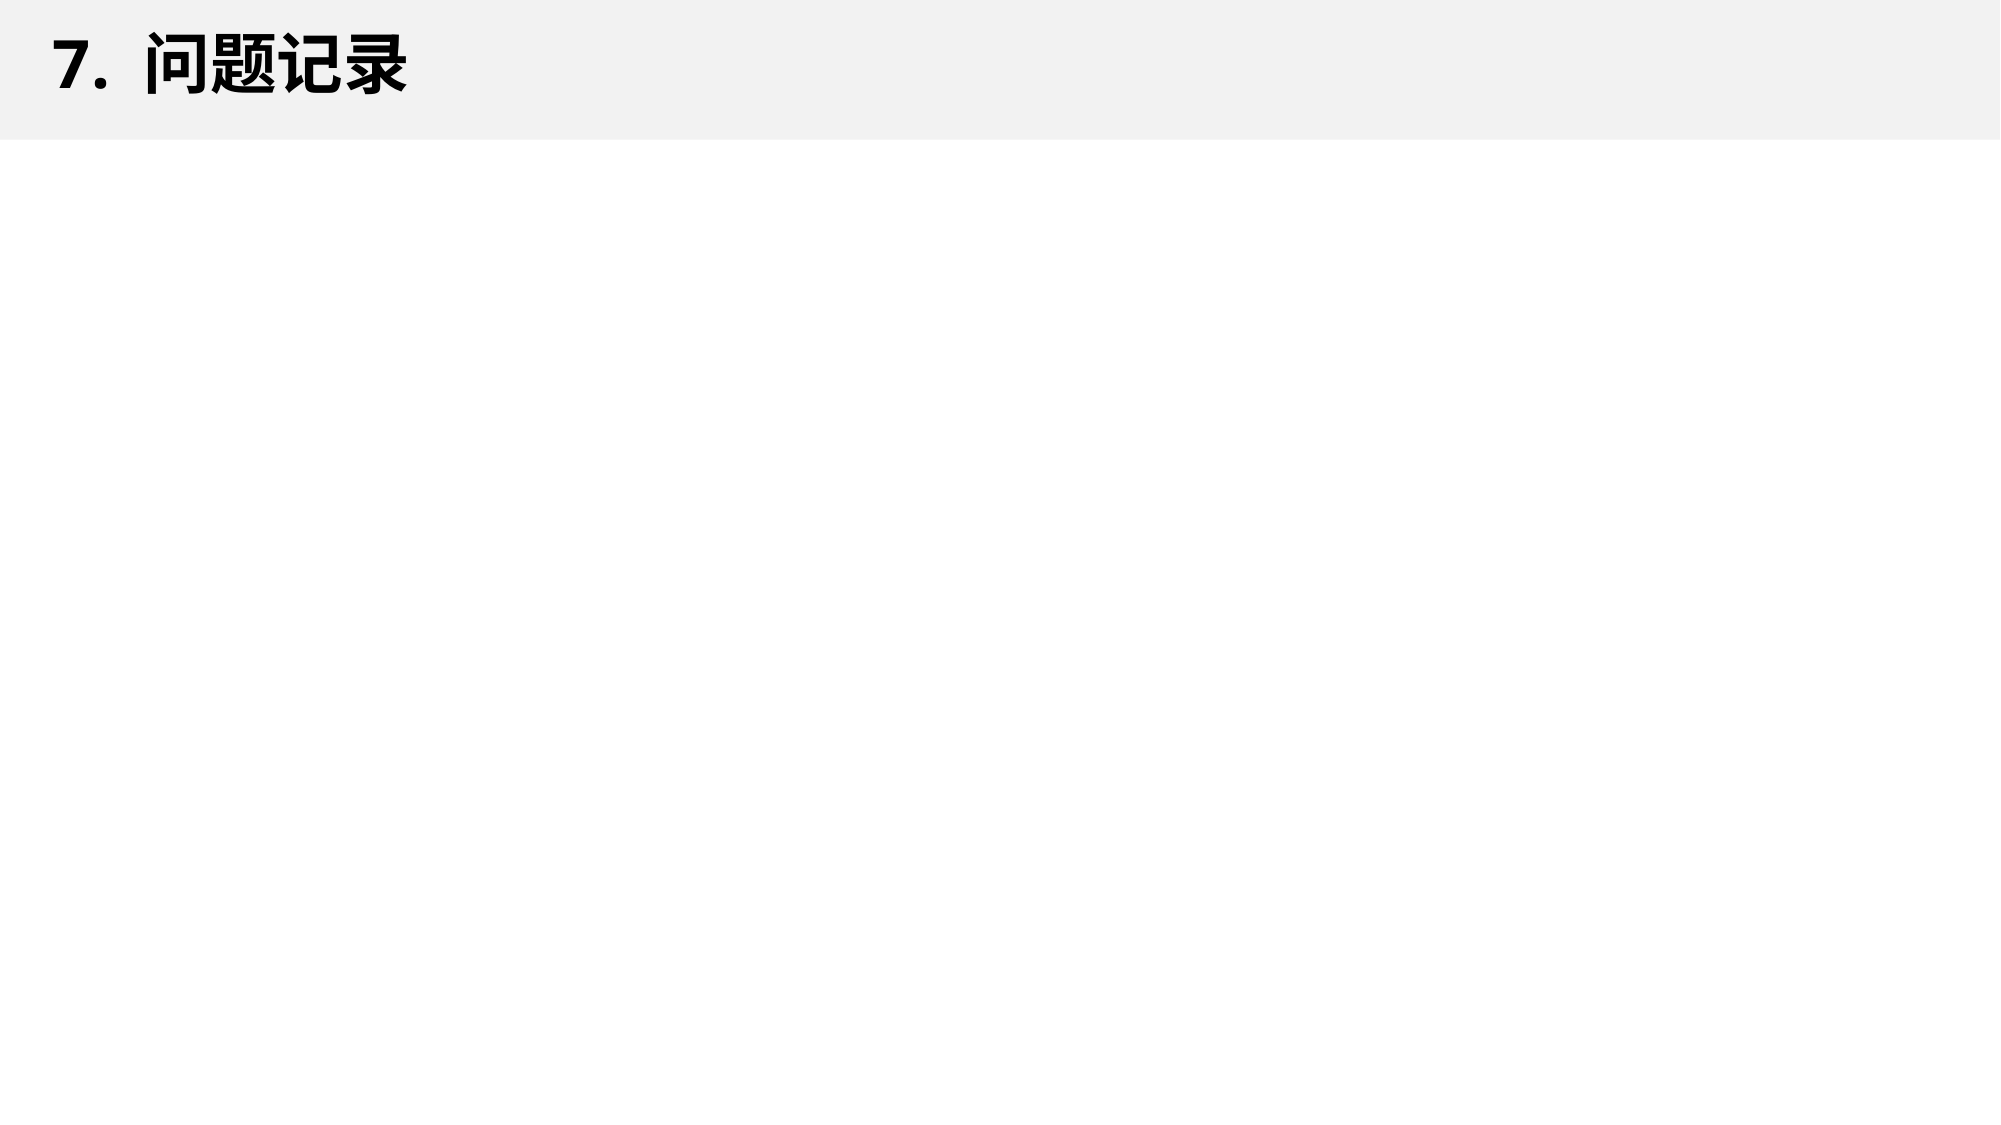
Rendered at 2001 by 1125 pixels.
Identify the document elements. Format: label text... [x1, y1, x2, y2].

title 7. 问题记录 [37, 12, 1078, 111]
text_box [0, 0, 2000, 141]
